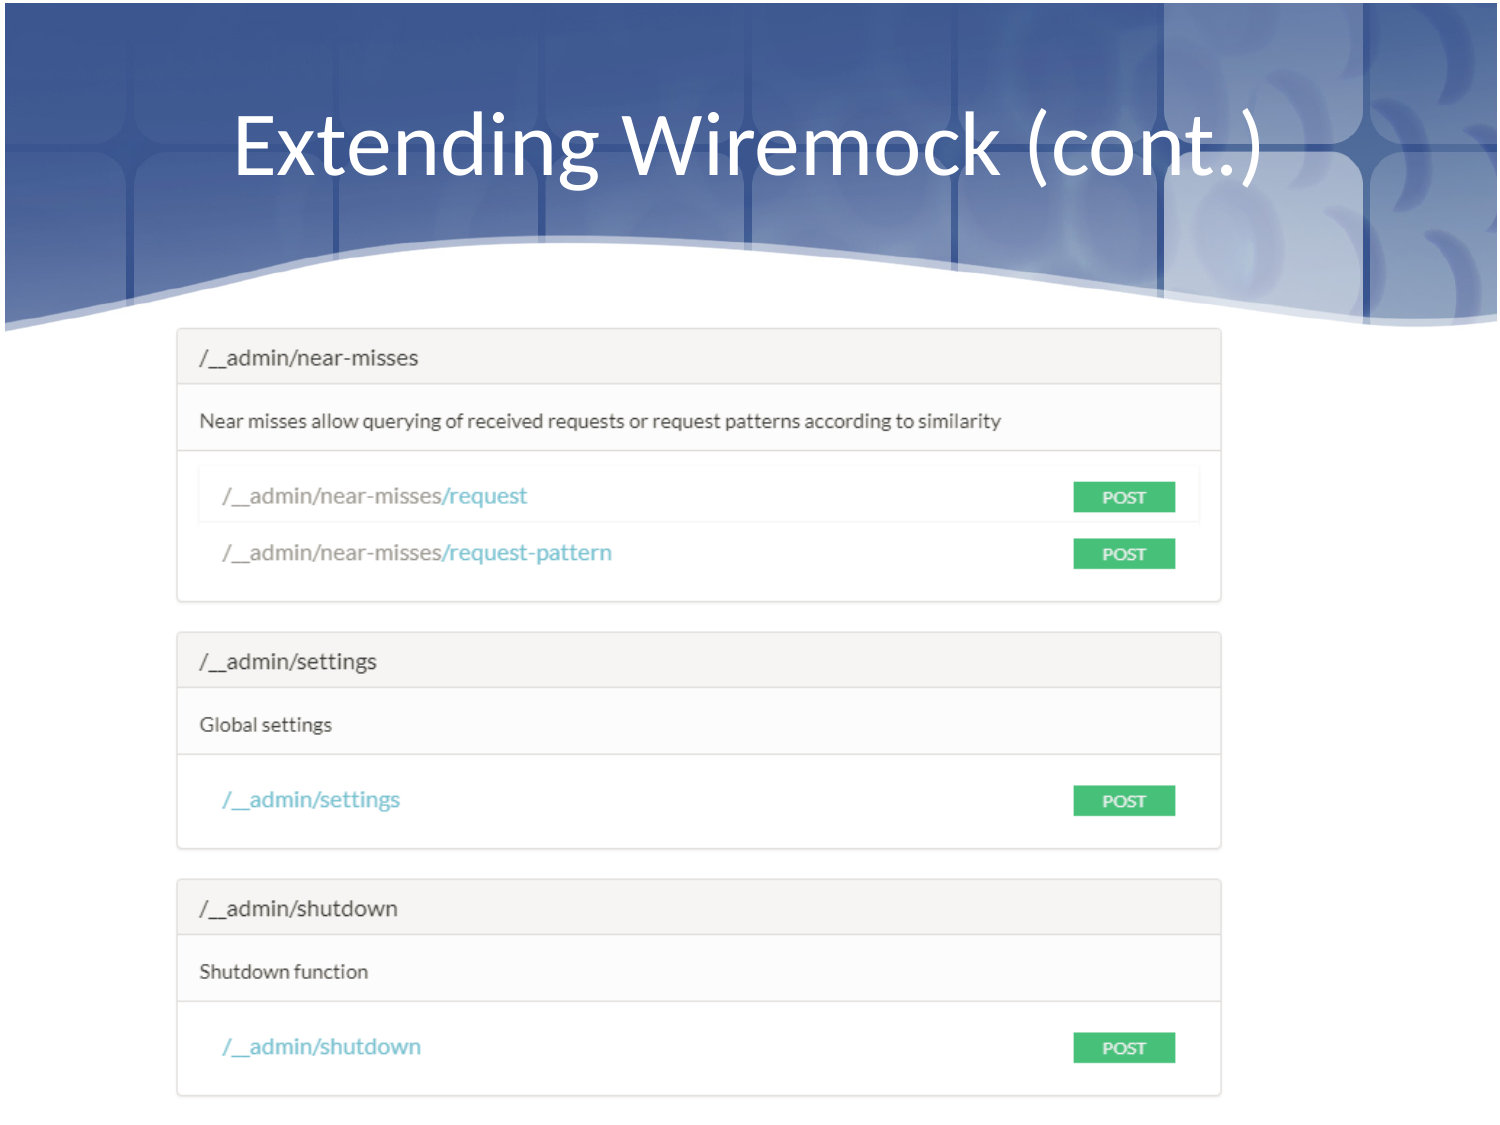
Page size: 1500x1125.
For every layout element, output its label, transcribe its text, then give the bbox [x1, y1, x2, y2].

picture [0, 0, 1500, 1125]
title Extending Wiremock (cont.) [74, 44, 1426, 233]
